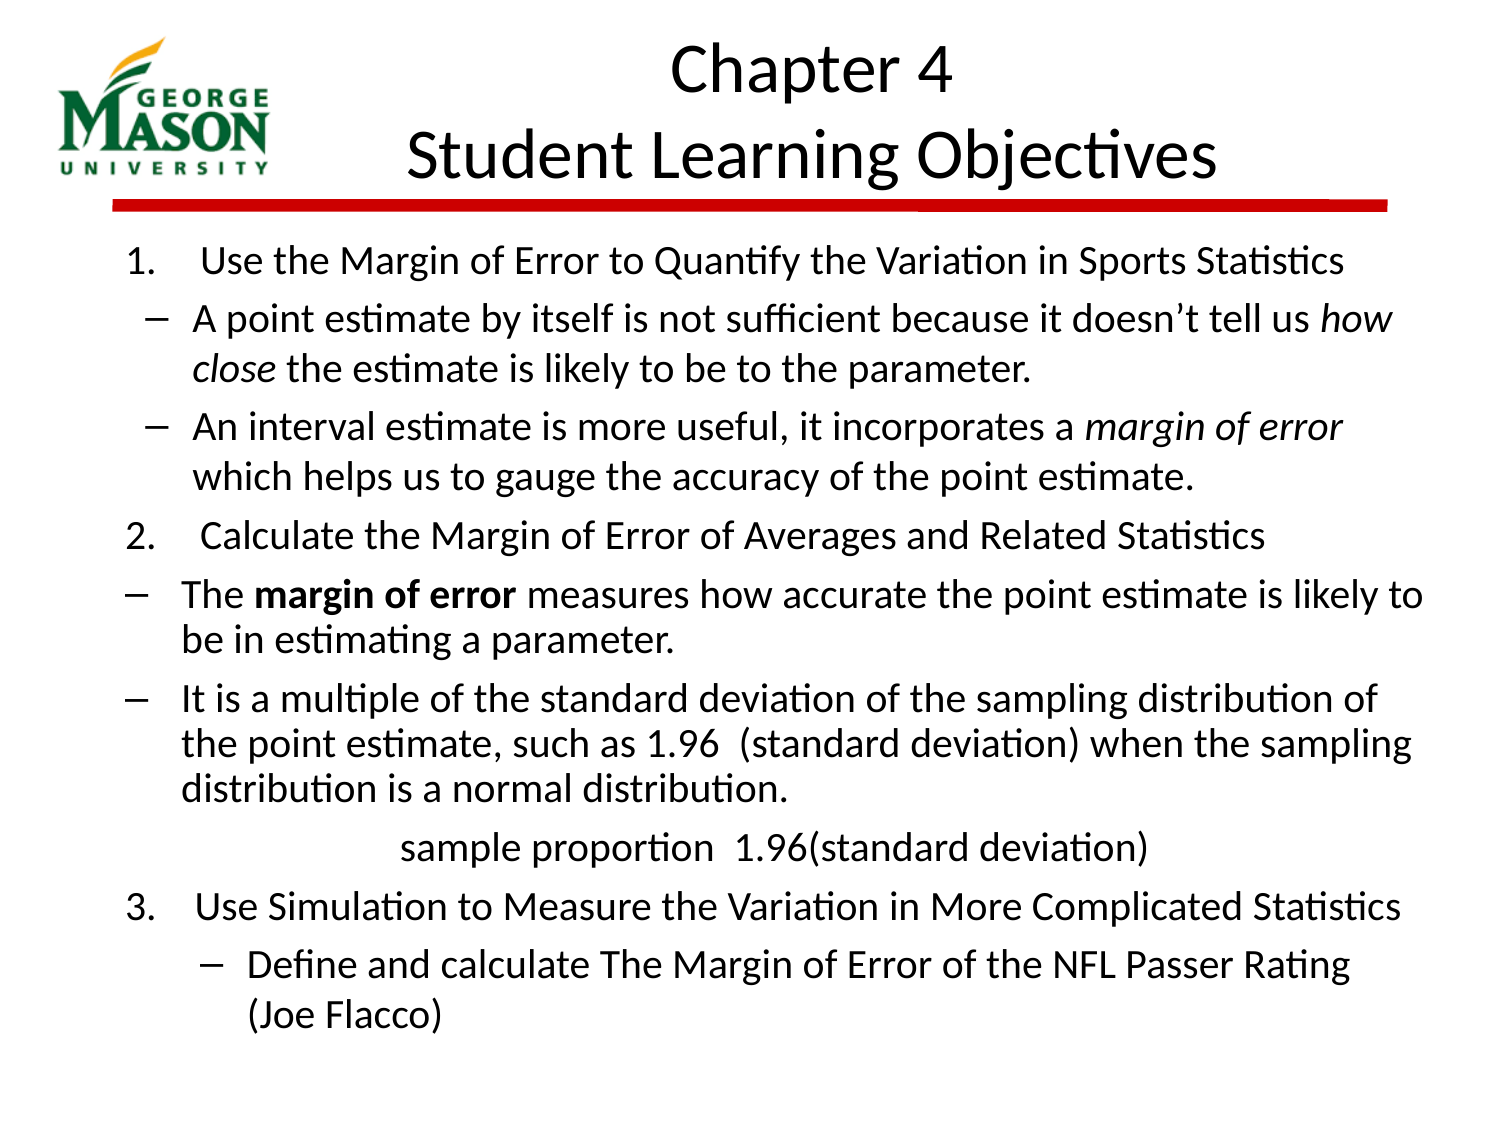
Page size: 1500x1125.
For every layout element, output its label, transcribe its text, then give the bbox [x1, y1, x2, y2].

picture [45, 31, 162, 183]
title Chapter 4 Student Learning Objectives [162, 12, 1463, 200]
